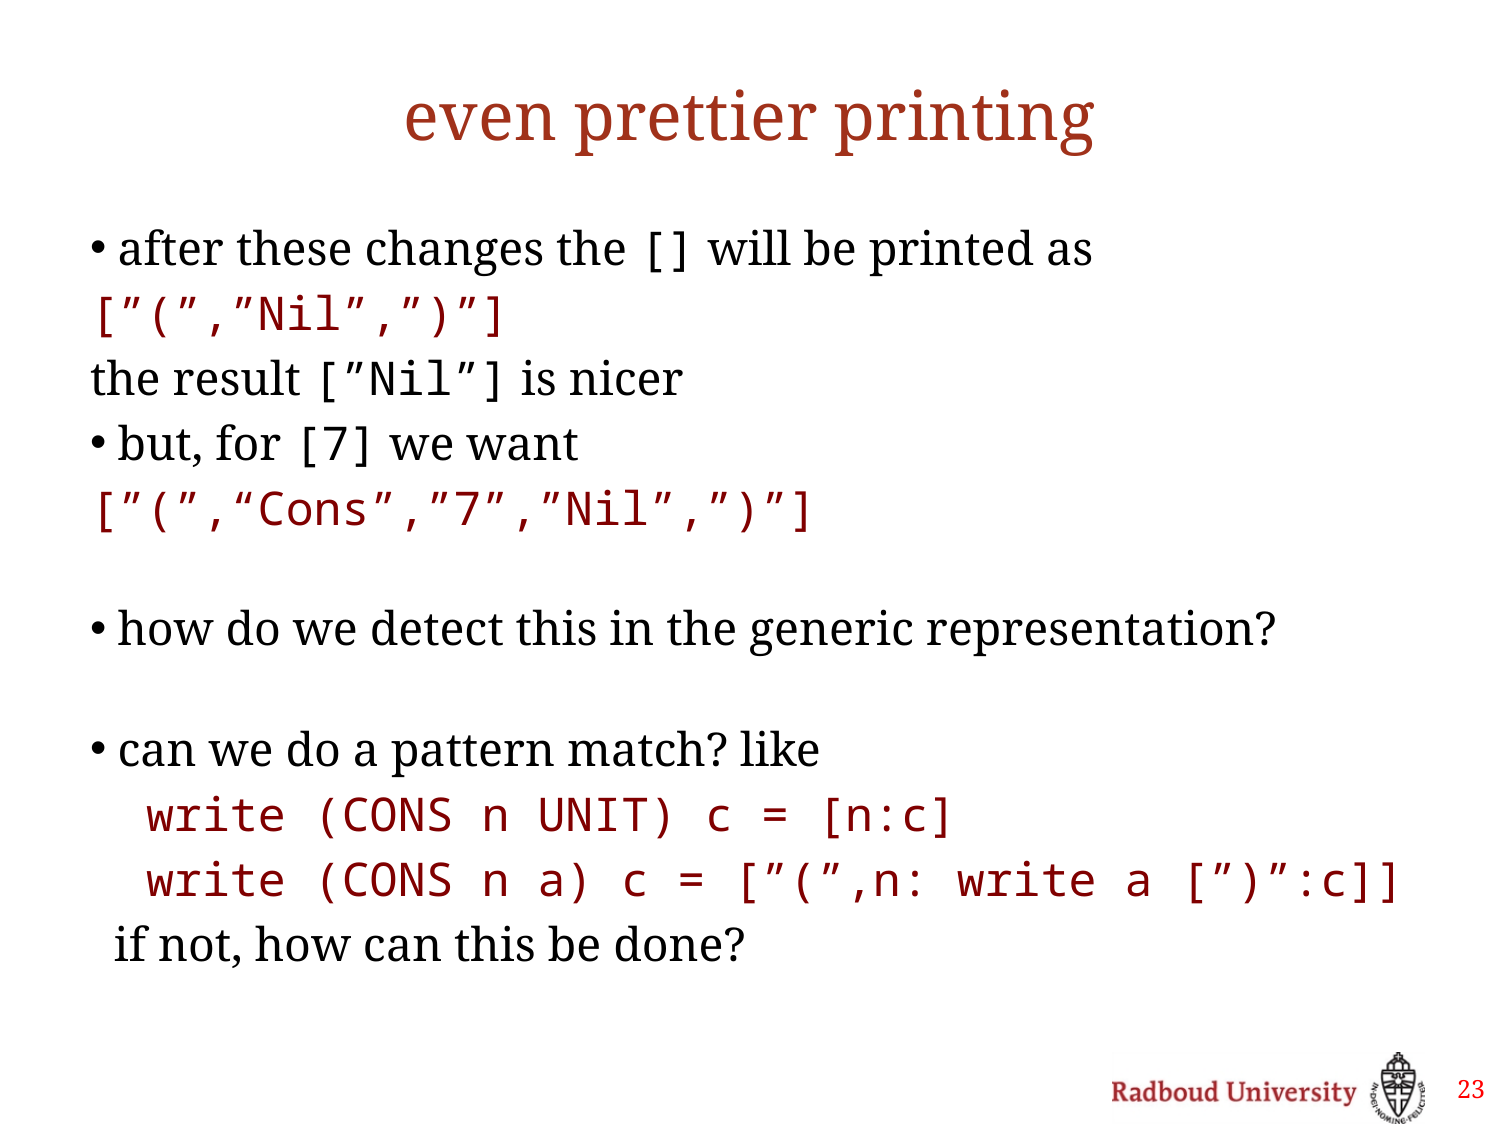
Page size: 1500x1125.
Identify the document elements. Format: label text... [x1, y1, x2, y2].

picture [1112, 1052, 1425, 1124]
list after these changes the [] will be printed as [”(”,”Nil”,”)”] the result [”Nil”] is nicer but, for [7] we want [”(”,“Cons”,”7”,”Nil”,”)”] how do we detect this in the generic representation? can we do a pattern match? like write (CONS n UNIT) c = [n:c] write (CONS n a) c = [”(”,n: write a [”)”:c]] if not, how can this be done? [75, 211, 1425, 1042]
title even prettier printing [75, 27, 1425, 201]
slide_number 23 [1433, 1060, 1500, 1121]
